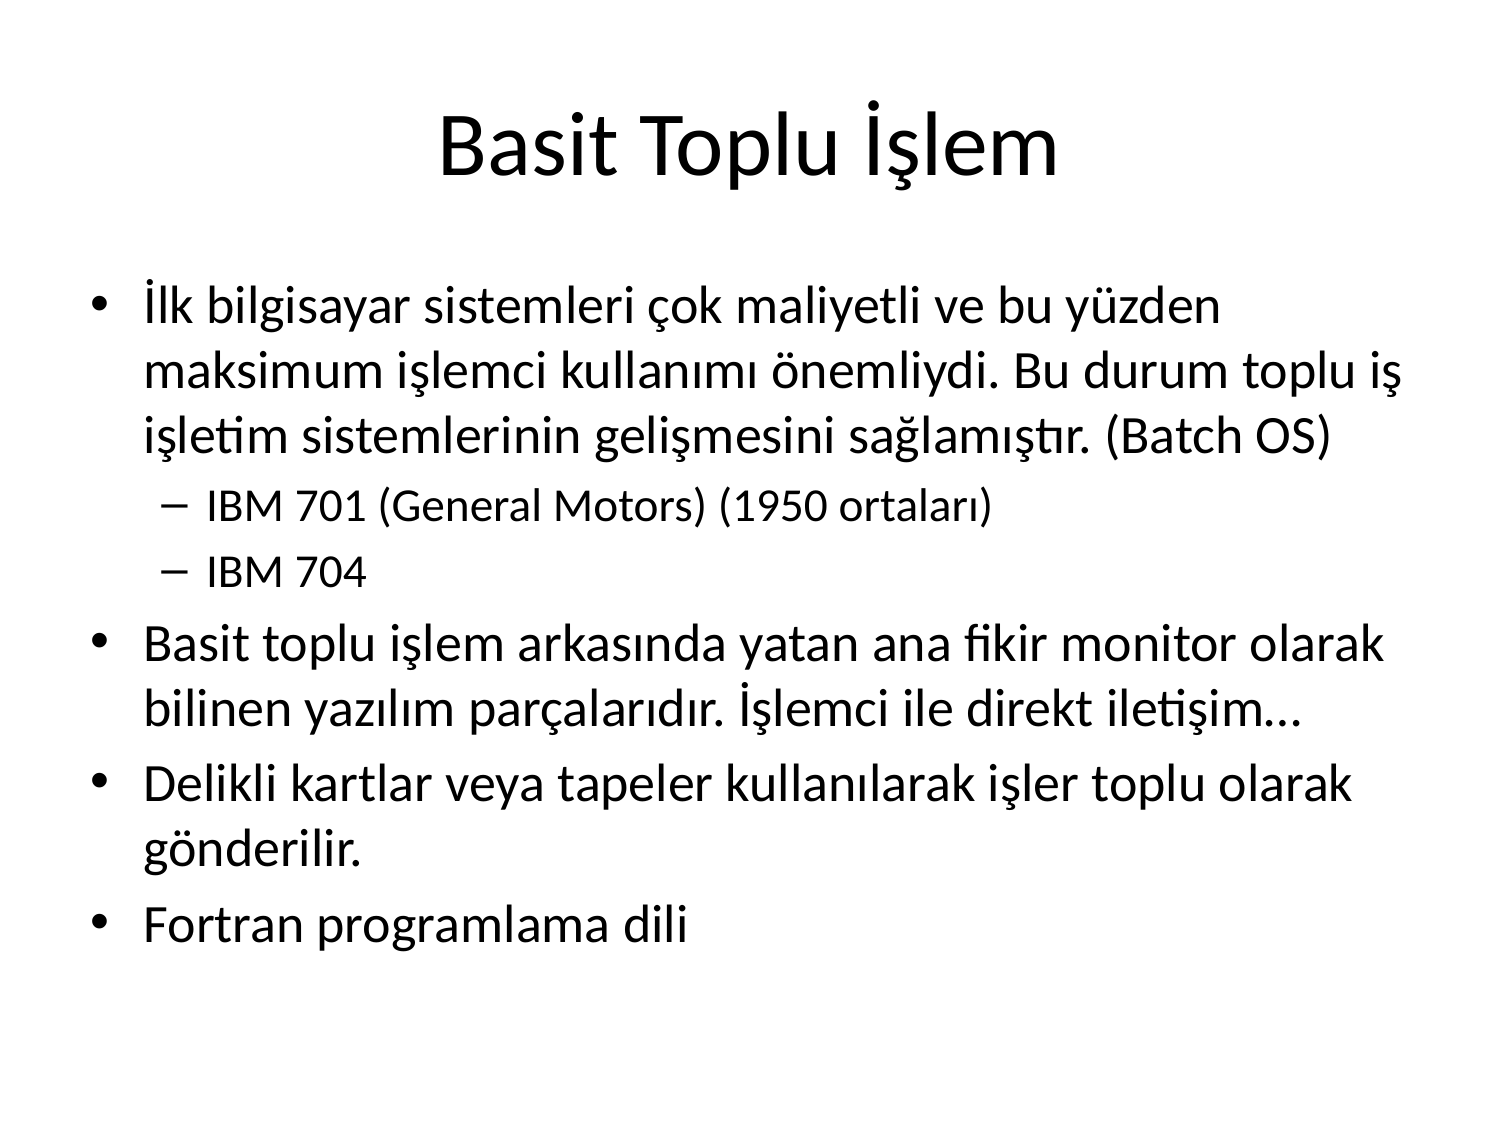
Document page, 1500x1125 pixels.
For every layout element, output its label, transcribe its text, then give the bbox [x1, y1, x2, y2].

list İlk bilgisayar sistemleri çok maliyetli ve bu yüzden maksimum işlemci kullanımı önemliydi. Bu durum toplu iş işletim sistemlerinin gelişmesini sağlamıştır. (Batch OS) IBM 701 (General Motors) (1950 ortaları) IBM 704 Basit toplu işlem arkasında yatan ana fikir monitor olarak bilinen yazılım parçalarıdır. İşlemci ile direkt iletişim… Delikli kartlar veya tapeler kullanılarak işler toplu olarak gönderilir. Fortran programlama dili [75, 262, 1425, 1005]
title Basit Toplu İşlem [75, 45, 1425, 233]
